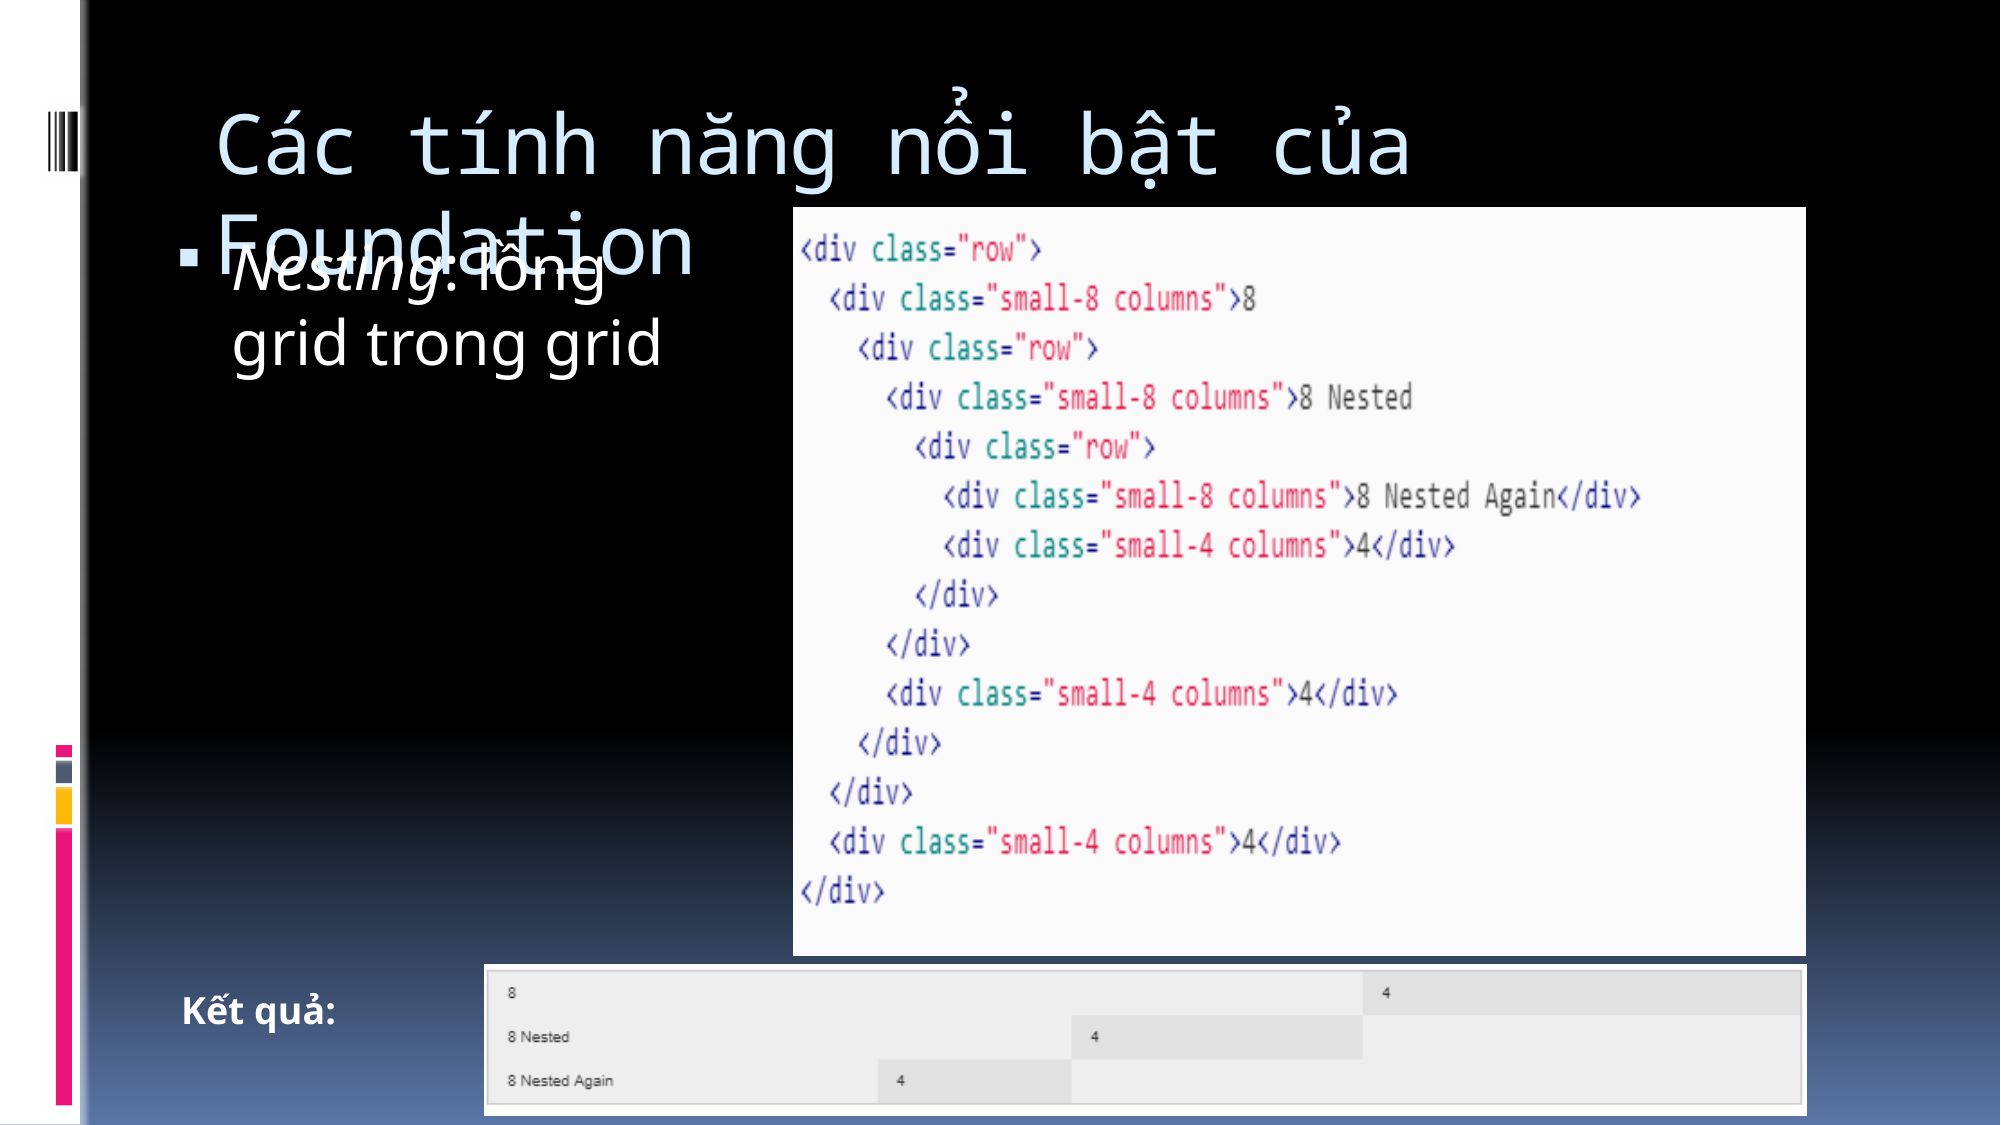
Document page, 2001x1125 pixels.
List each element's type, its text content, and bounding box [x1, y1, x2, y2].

list Nesting: lồng grid trong grid [149, 220, 739, 940]
picture [483, 963, 1807, 1117]
text_box Kết quả: [166, 979, 431, 1040]
picture [793, 206, 1807, 956]
title Các tính năng nổi bật của Foundation [200, 83, 1900, 234]
